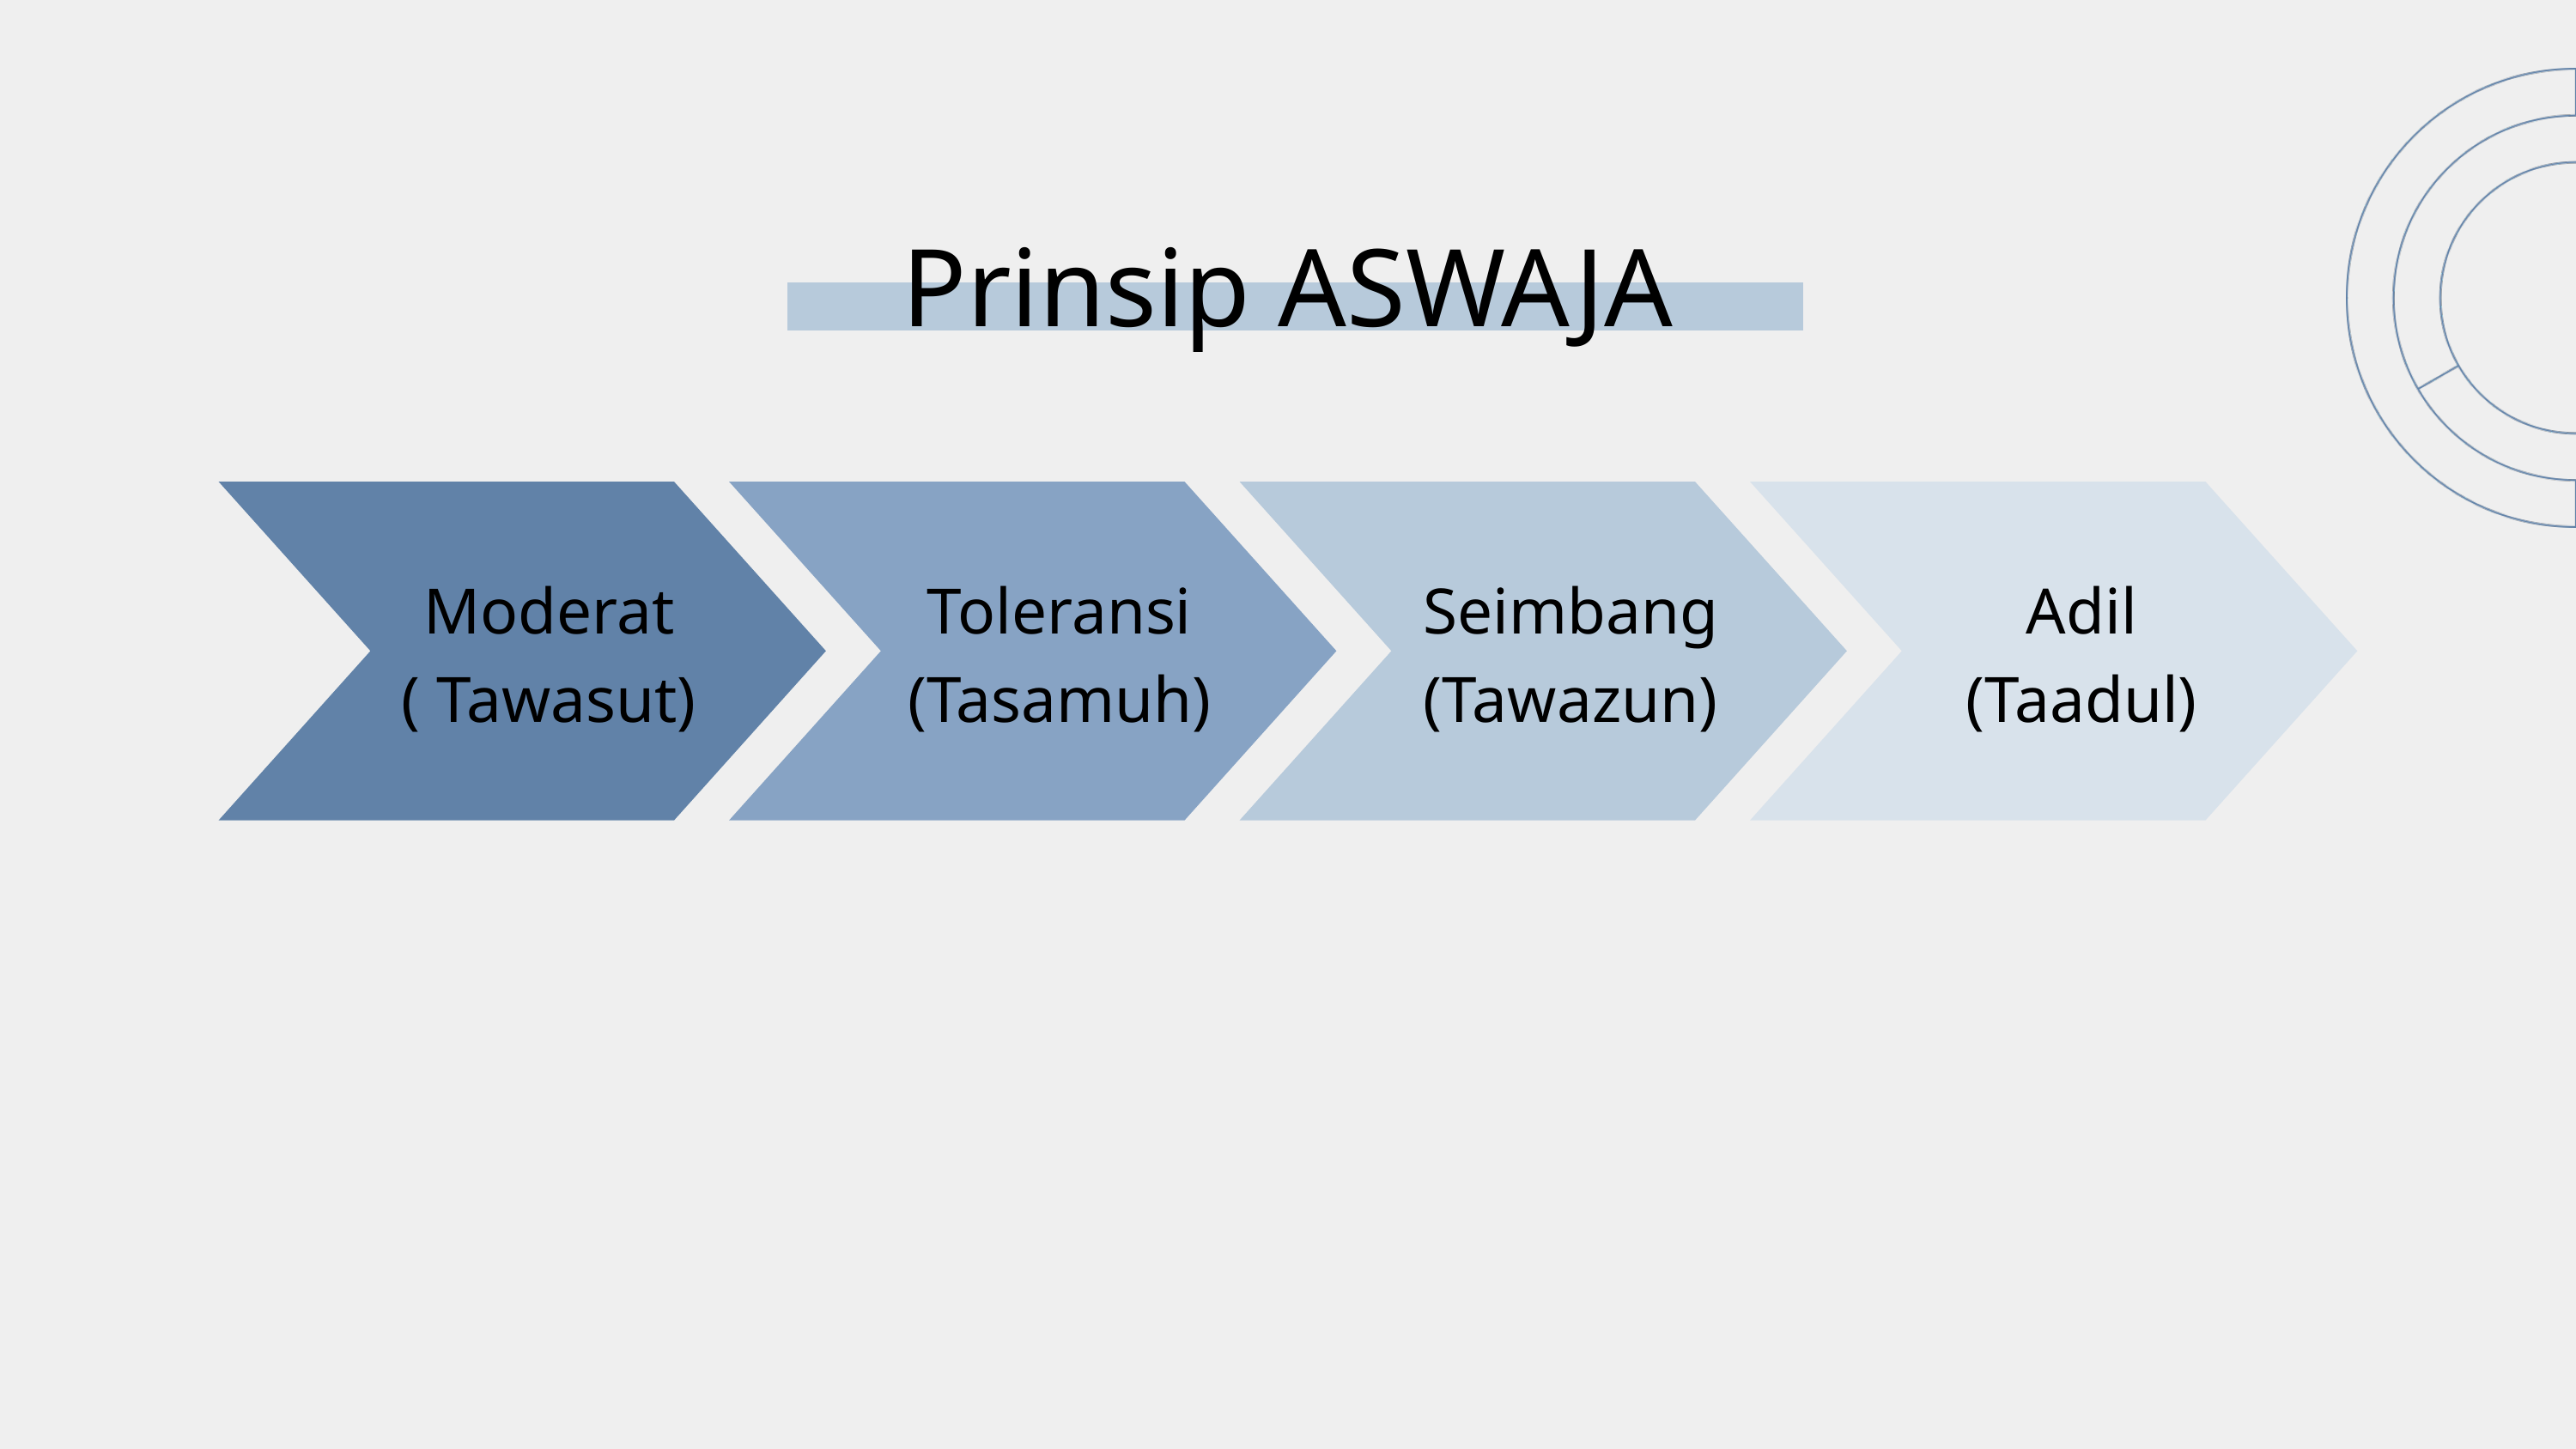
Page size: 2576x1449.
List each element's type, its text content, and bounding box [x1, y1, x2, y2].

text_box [787, 282, 1804, 331]
text_box Prinsip ASWAJA [787, 197, 1789, 282]
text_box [1749, 481, 2358, 821]
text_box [1239, 481, 1748, 821]
picture [2346, 68, 2576, 528]
text_box Prinsip ASWAJA [787, 336, 1789, 349]
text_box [827, 481, 1238, 821]
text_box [218, 481, 827, 821]
